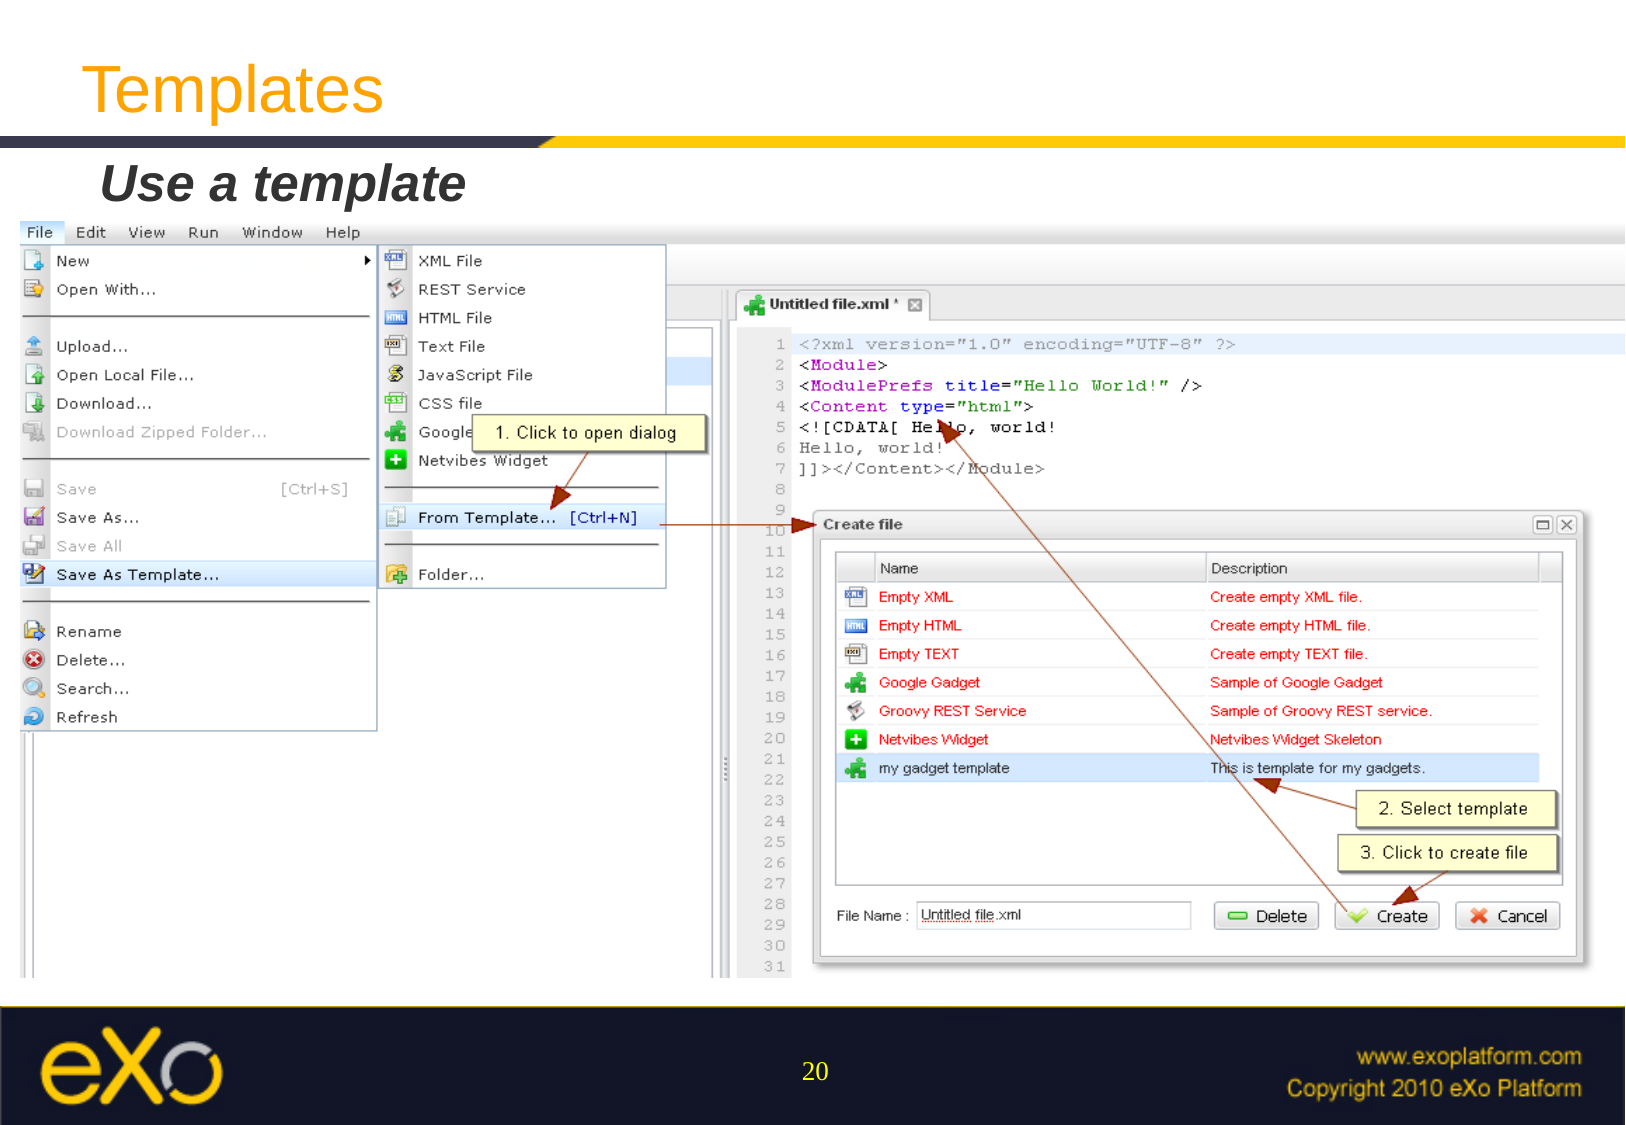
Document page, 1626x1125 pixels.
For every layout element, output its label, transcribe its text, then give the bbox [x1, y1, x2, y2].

text_box Use a template [84, 155, 1547, 219]
picture [0, 1006, 1625, 1125]
text_box Templates [81, 44, 1544, 137]
picture [0, 136, 1625, 148]
picture [20, 221, 1625, 979]
text_box Use a template [84, 989, 1547, 1045]
